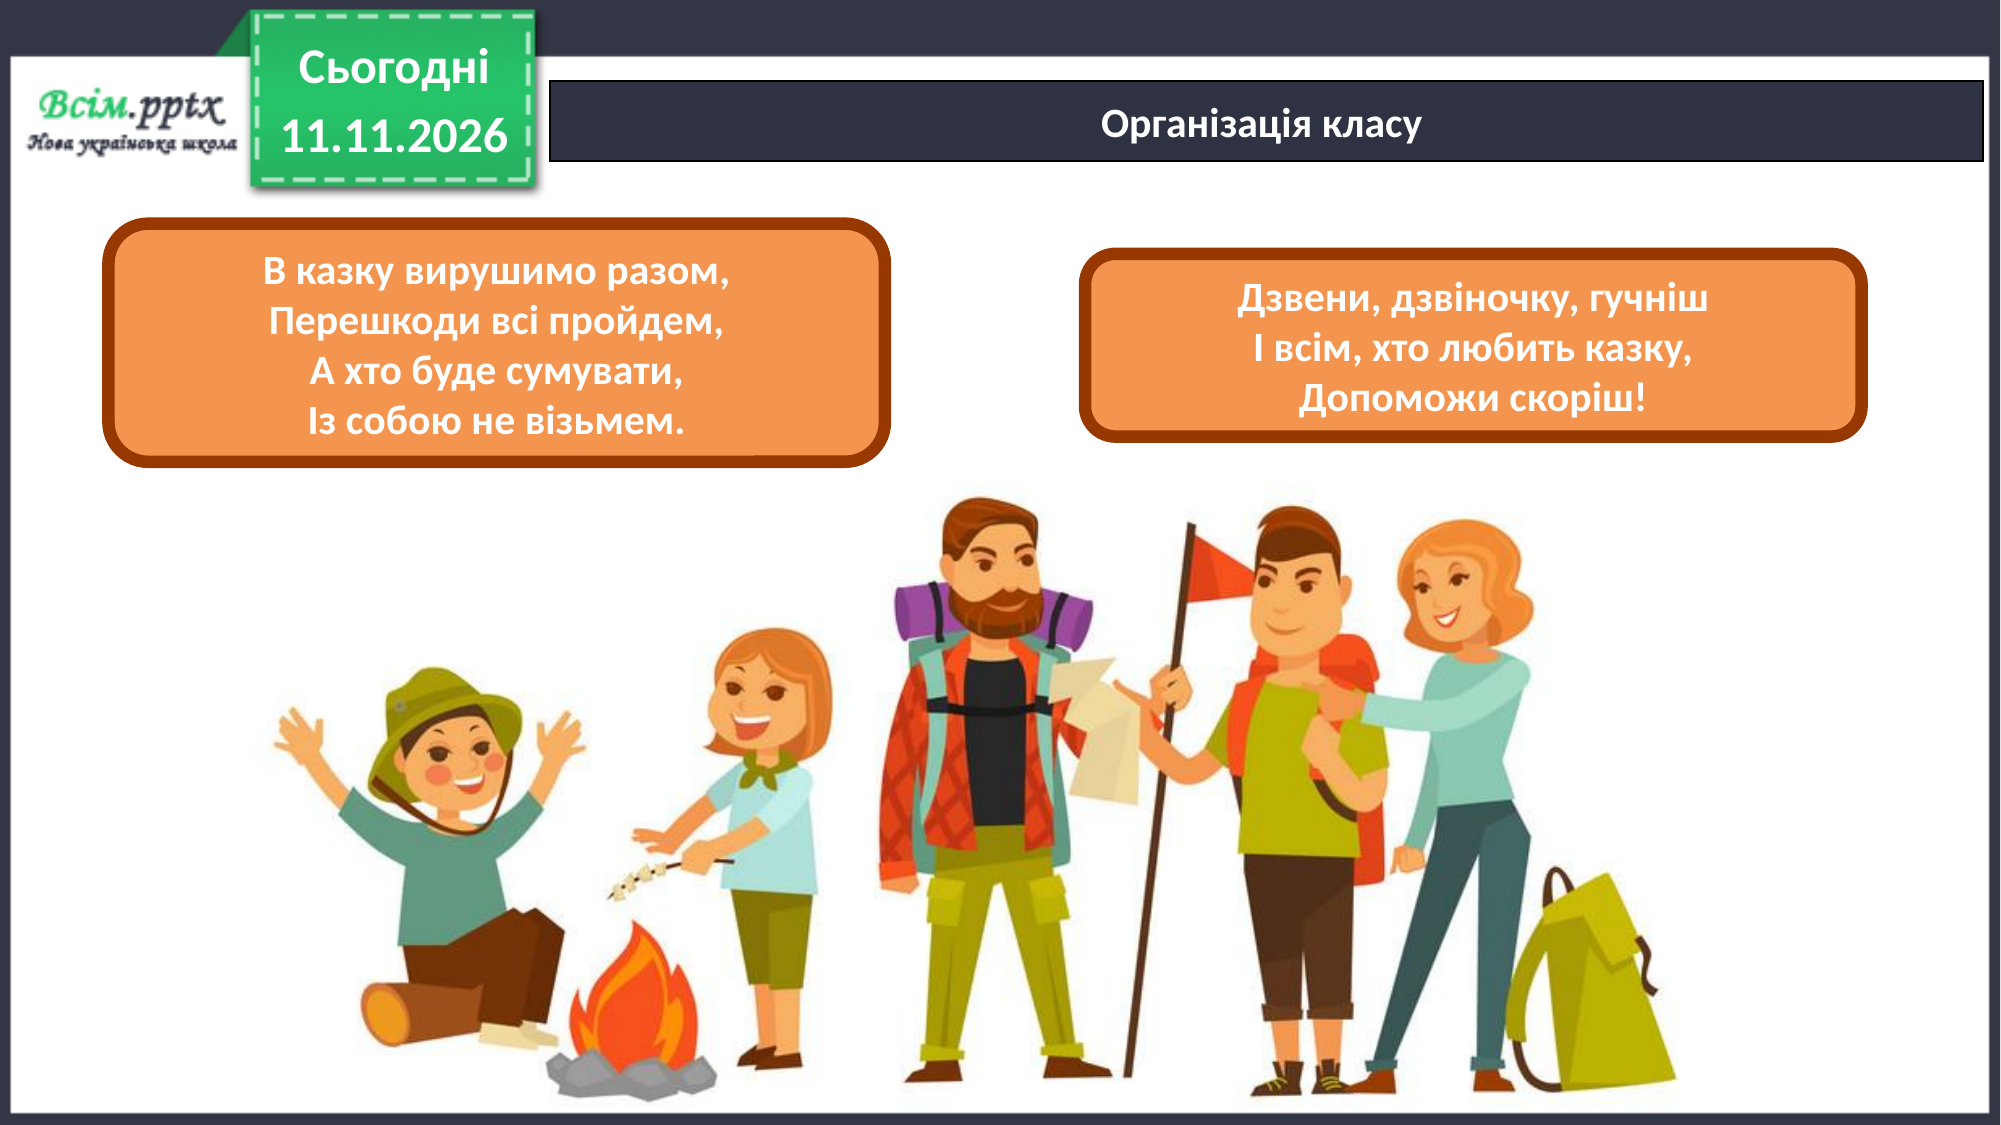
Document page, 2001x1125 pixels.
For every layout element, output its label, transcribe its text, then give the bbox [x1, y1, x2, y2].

text_box Дзвени, дзвіночку, гучніш І всім, хто любить казку, Допоможи скоріш! [1085, 253, 1862, 437]
text_box Організація класу [549, 80, 1984, 162]
text_box В казку вирушимо разом, Перешкоди всі пройдем, А хто буде сумувати, Із собою не візьмем. [108, 223, 885, 462]
picture [0, 0, 2001, 1125]
text_box Сьогодні [284, 26, 535, 101]
text_box 14.04.2022 [263, 101, 524, 164]
